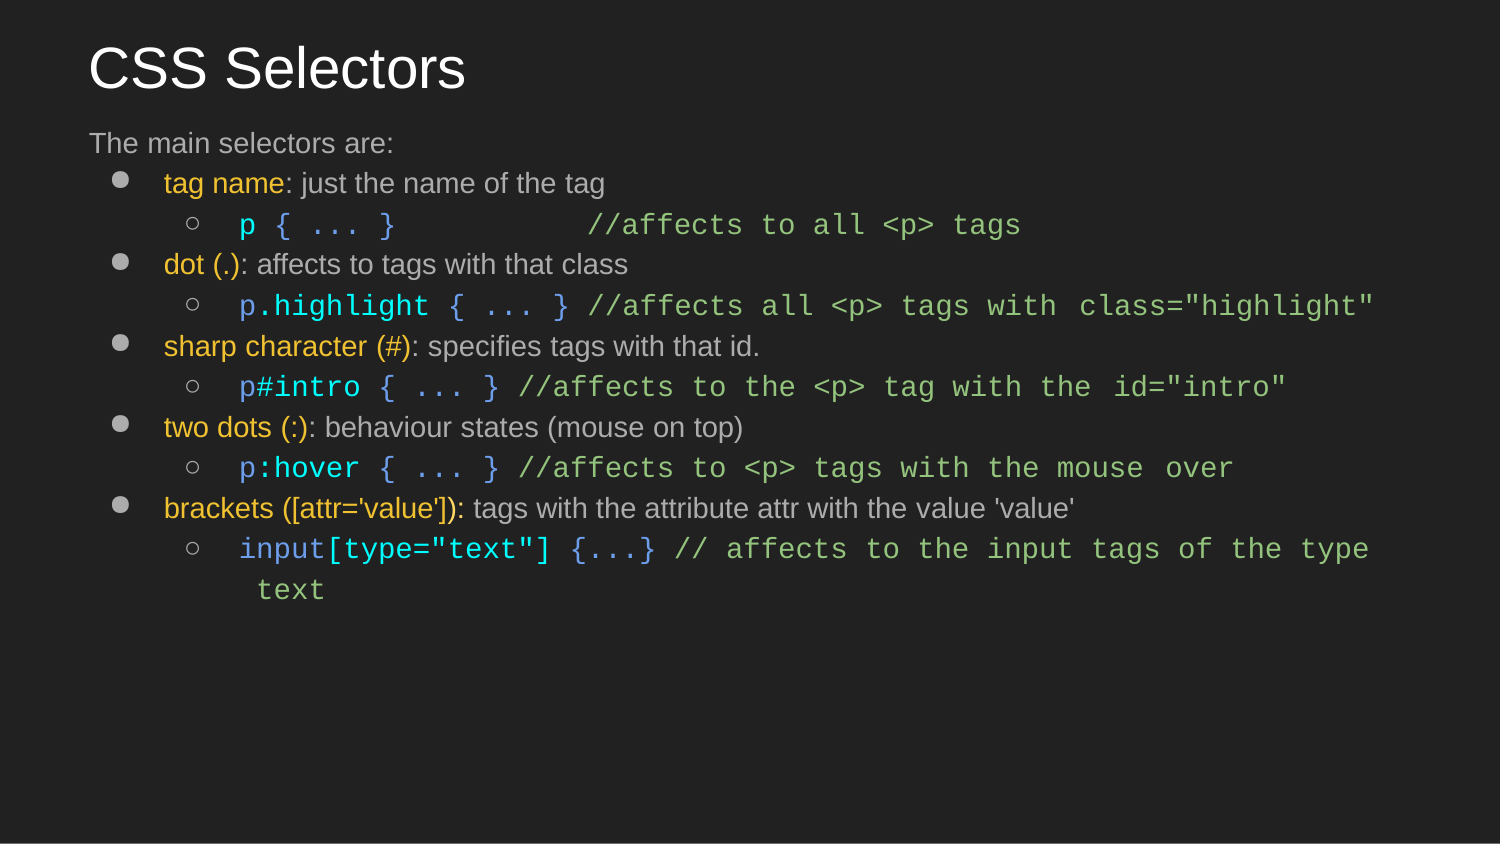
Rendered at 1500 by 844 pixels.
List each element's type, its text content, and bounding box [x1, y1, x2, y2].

text_box The main selectors are: tag name: just the name of the tag p { ... } //affects to all <p> tags dot (.): affects to tags with that class p.highlight { ... } //affects all <p> tags with class="highlight" sharp character (#): specifies tags with that id. p#intro { ... } //affects to the <p> tag with the id="intro" two dots (:): behaviour states (mouse on top) p:hover { ... } //affects to <p> tags with the mouse over brackets ([attr='value']): tags with the attribute attr with the value 'value' input[type="text"] {...} // affects to the input tags of the type text [86, 116, 1387, 606]
title CSS Selectors [86, 27, 470, 116]
